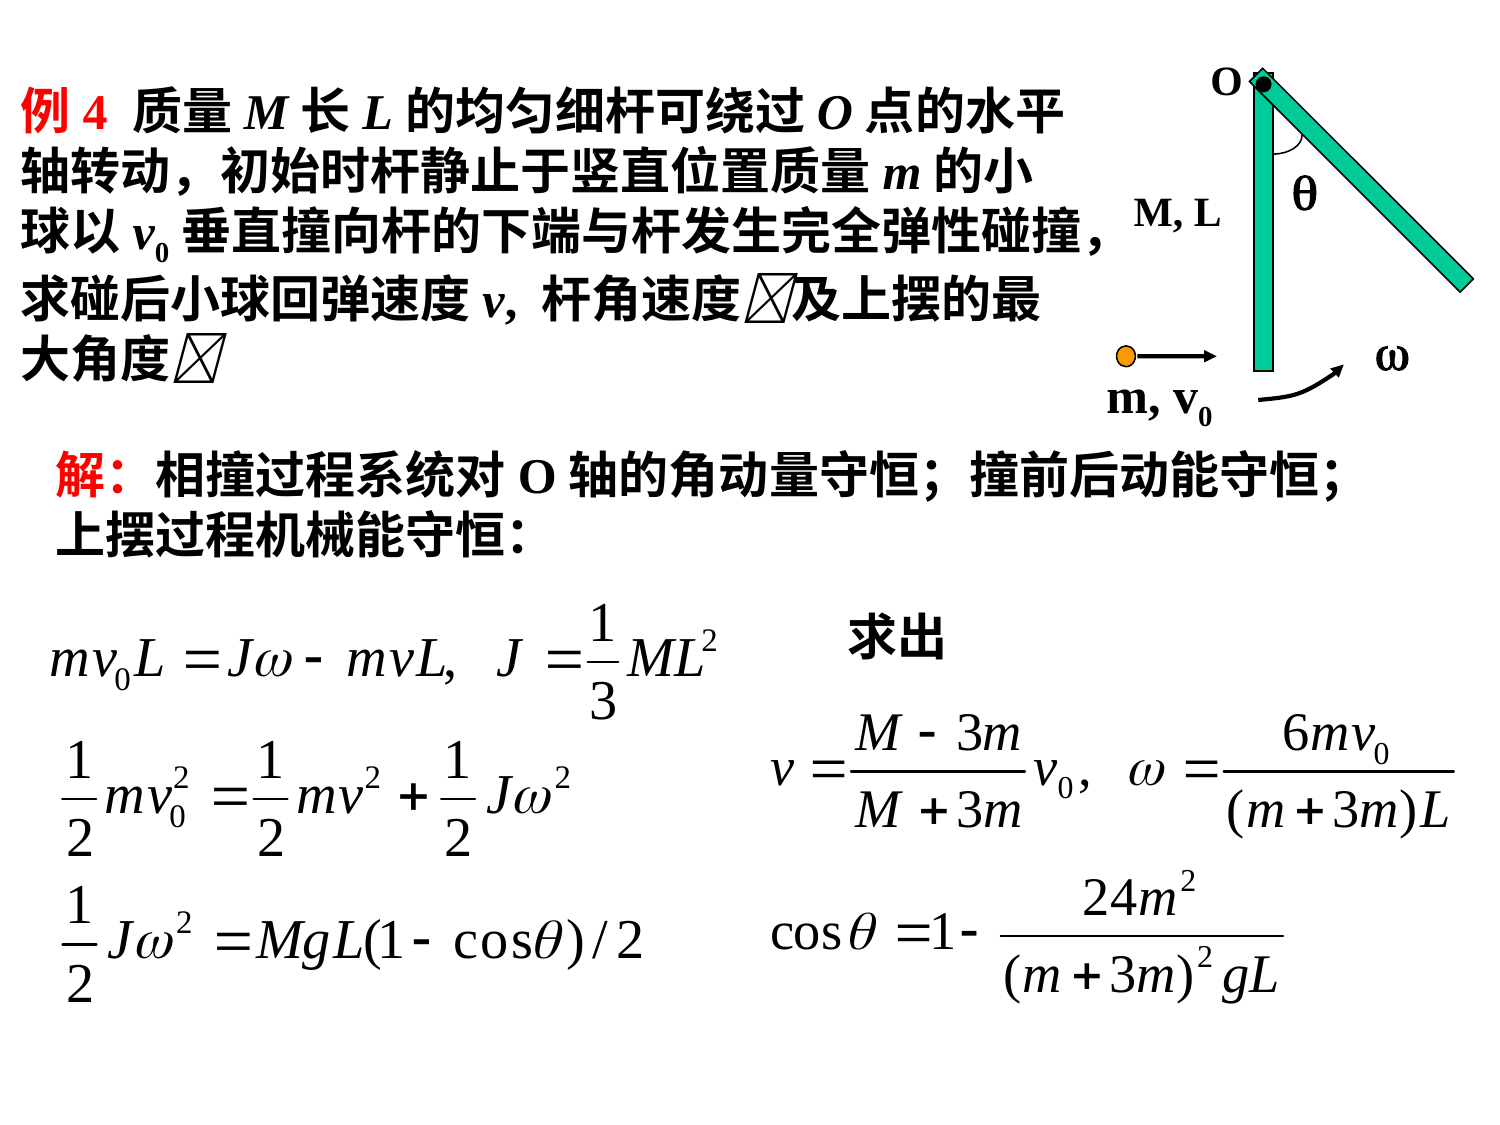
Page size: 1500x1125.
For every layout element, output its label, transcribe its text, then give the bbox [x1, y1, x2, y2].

text_box 解：相撞过程系统对O轴的角动量守恒；撞前后动能守恒；上摆过程机械能守恒： [41, 436, 1429, 571]
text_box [52, 724, 583, 870]
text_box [5, 31, 1427, 432]
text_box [41, 587, 726, 733]
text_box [762, 597, 1466, 1016]
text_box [53, 869, 654, 1015]
